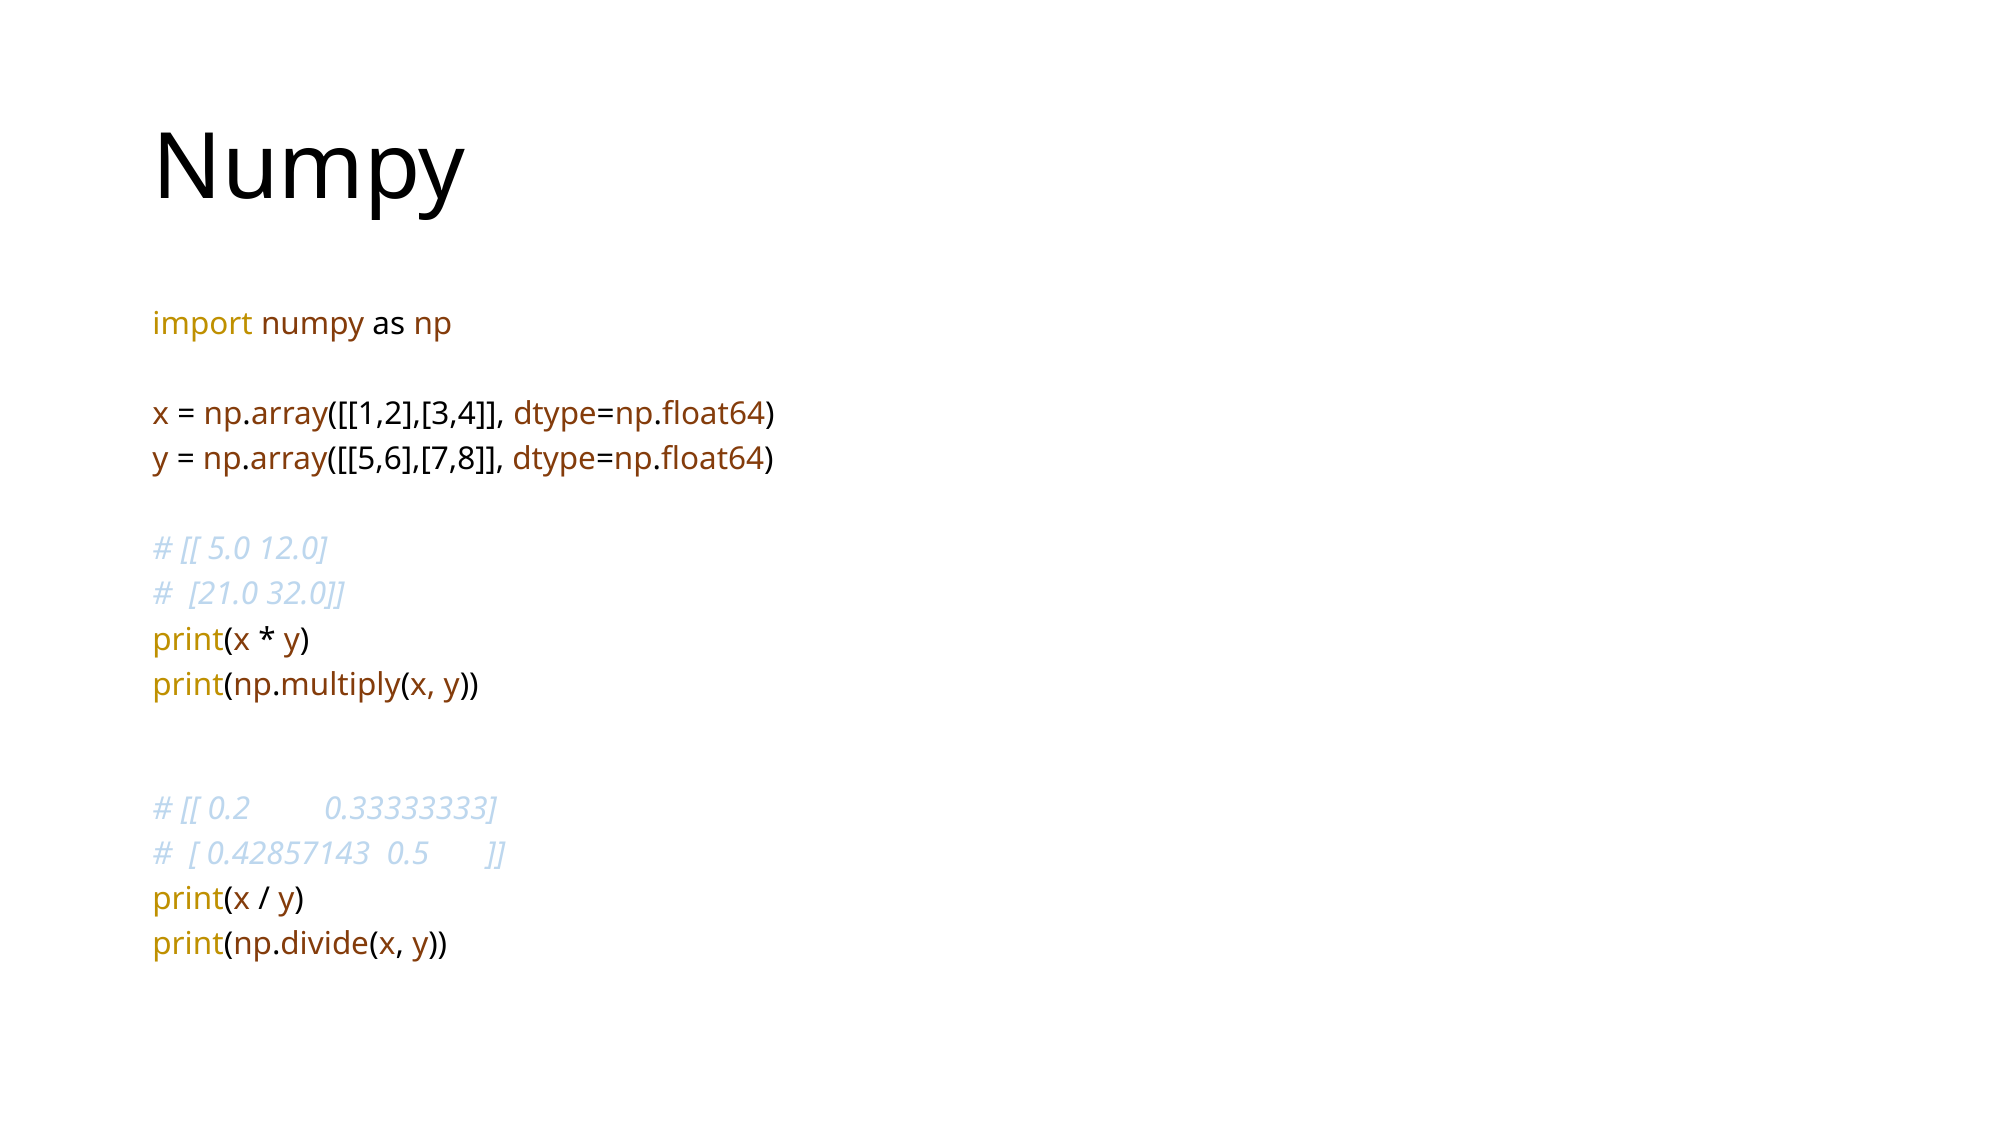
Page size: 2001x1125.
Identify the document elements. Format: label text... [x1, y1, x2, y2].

title Numpy [137, 59, 1863, 278]
list import numpy as np x = np.array([[1,2],[3,4]], dtype=np.float64) y = np.array([[5,6],[7,8]], dtype=np.float64) # [[ 5.0 12.0] # [21.0 32.0]] print(x * y) print(np.multiply(x, y)) # [[ 0.2 0.33333333] # [ 0.42857143 0.5 ]] print(x / y) print(np.divide(x, y)) [137, 299, 1863, 1014]
